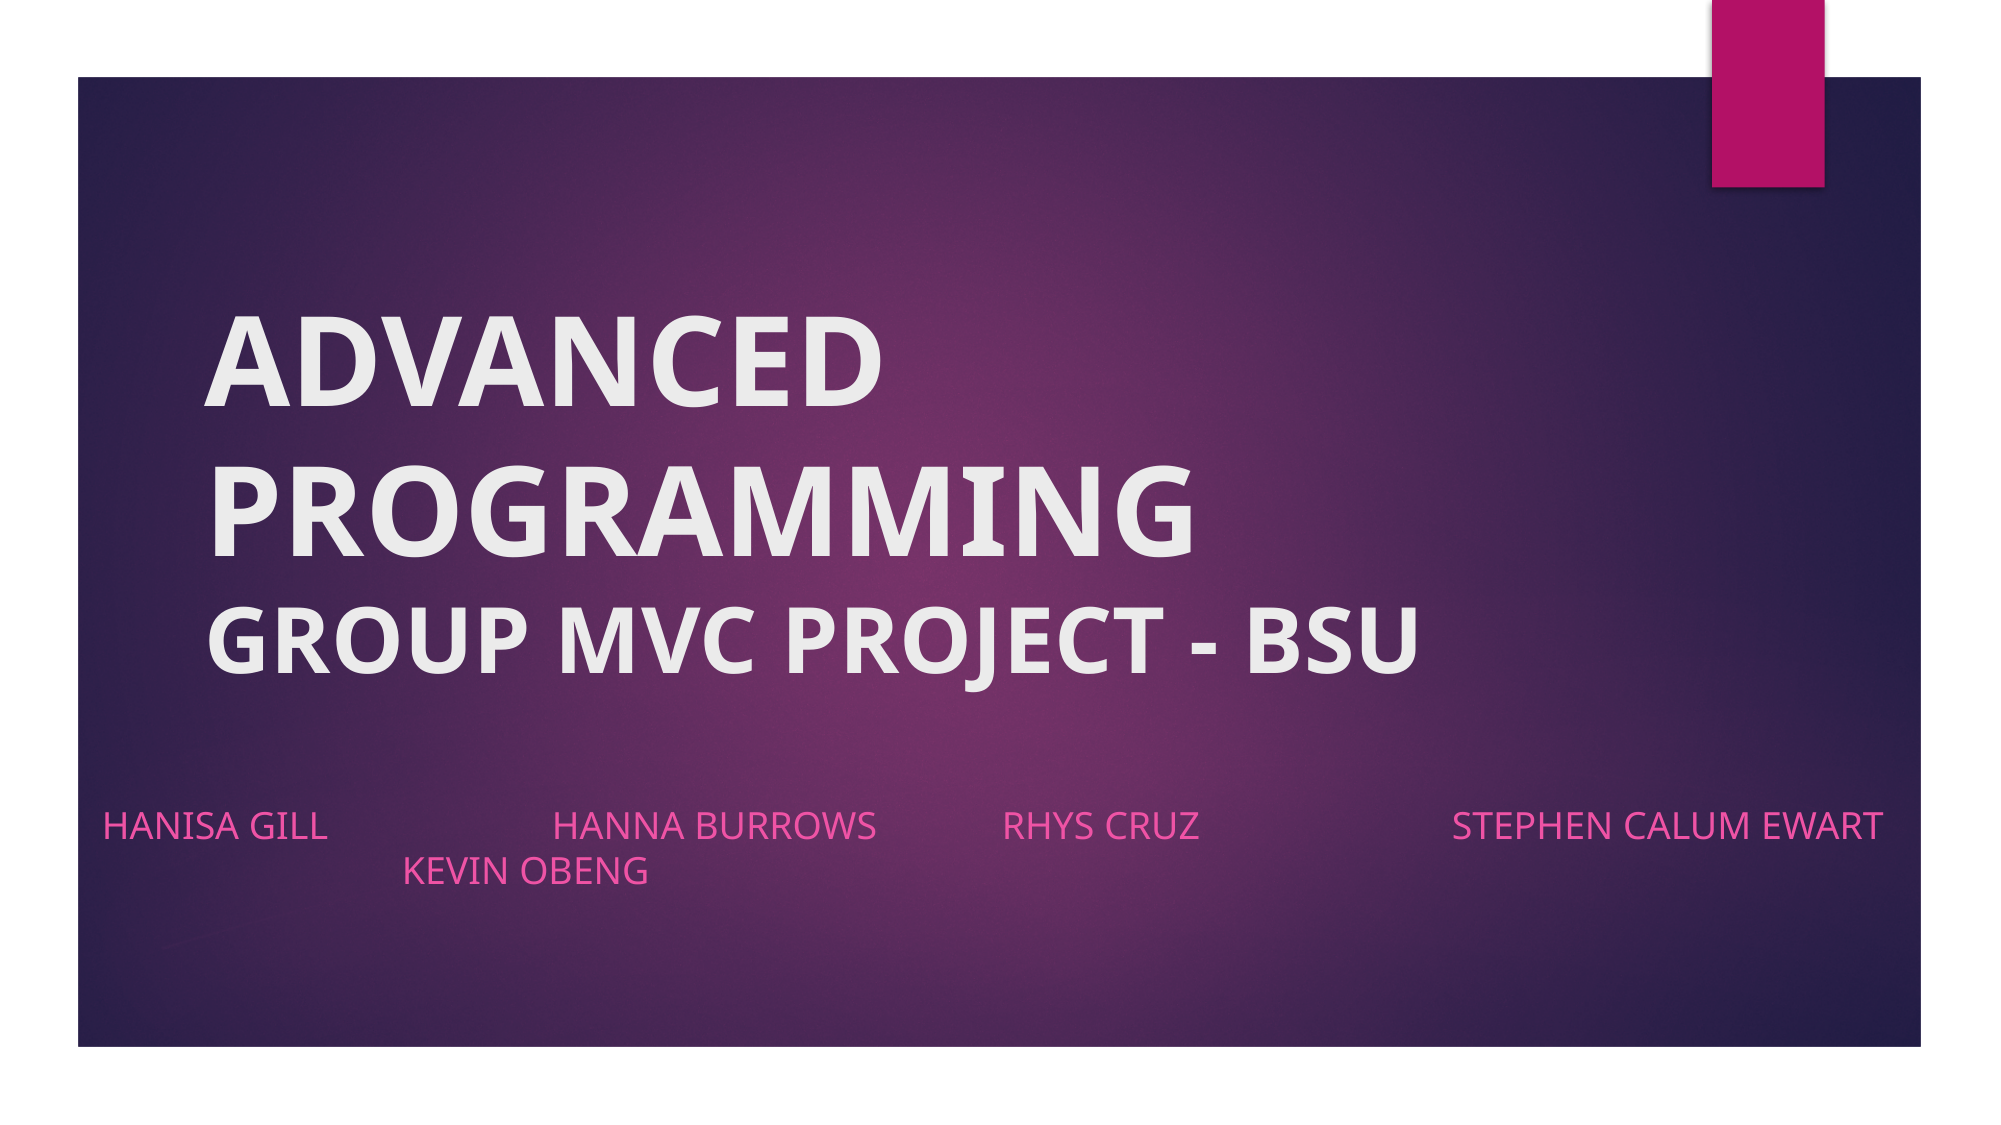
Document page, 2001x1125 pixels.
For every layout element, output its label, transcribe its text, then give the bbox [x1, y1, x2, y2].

title ADVANCED PROGRAMMING GROUP MVC PROJECT - BSU [189, 259, 1790, 699]
subtitle Hanisa gill hanna burrows rhys cruz Stephen calum ewart Kevin Obeng [86, 794, 1913, 936]
